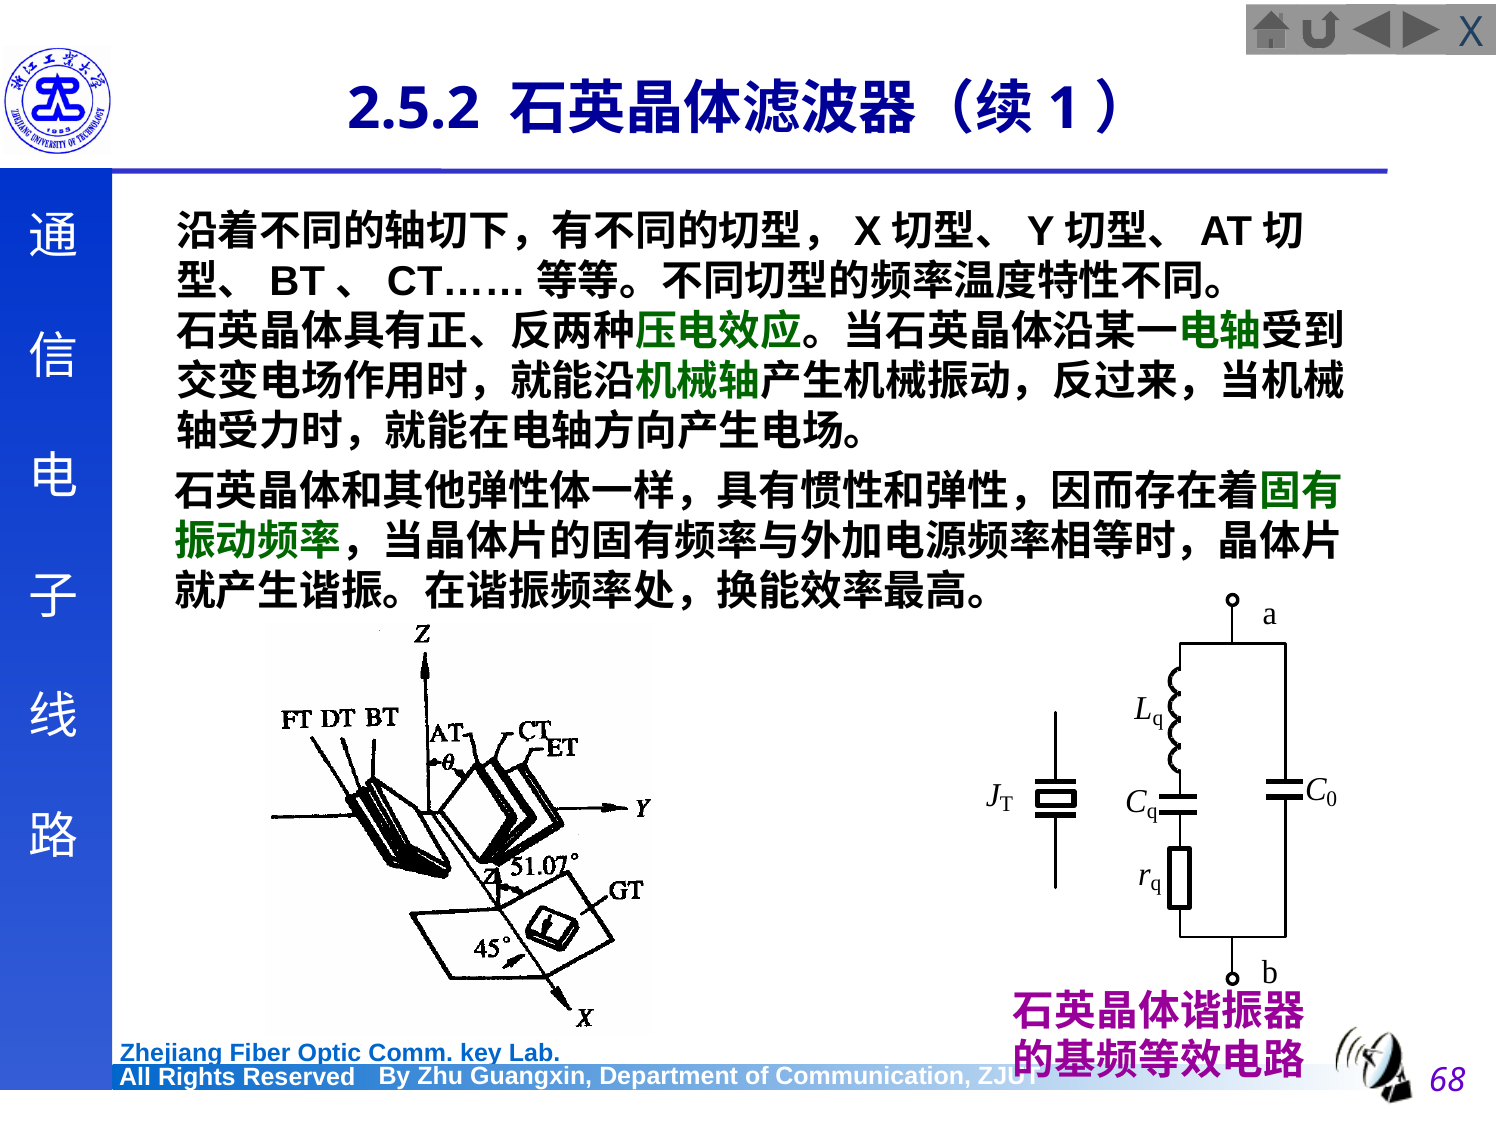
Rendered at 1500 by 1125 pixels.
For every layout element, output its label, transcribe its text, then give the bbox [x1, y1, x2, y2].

text_box 沿着不同的轴切下，有不同的切型，X切型、Y切型、AT切型、BT、CT……等等。不同切型的频率温度特性不同。 石英晶体具有正、反两种压电效应。当石英晶体沿某一电轴受到交变电场作用时，就能沿机械轴产生机械振动，反过来，当机械轴受力时，就能在电轴方向产生电场。 [161, 196, 1400, 462]
title 2.5.2 石英晶体滤波器（续1） [112, 54, 1388, 155]
picture [265, 621, 653, 1036]
text_box 石英晶体谐振器 的基频等效电路 [998, 1008, 1329, 1091]
picture [1328, 1019, 1414, 1106]
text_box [966, 585, 1353, 1000]
text_box 石英晶体和其他弹性体一样，具有惯性和弹性，因而存在着固有振动频率，当晶体片的固有频率与外加电源频率相等时，晶体片就产生谐振。在谐振频率处，换能效率最高。 [159, 456, 1376, 622]
picture [3, 46, 111, 154]
